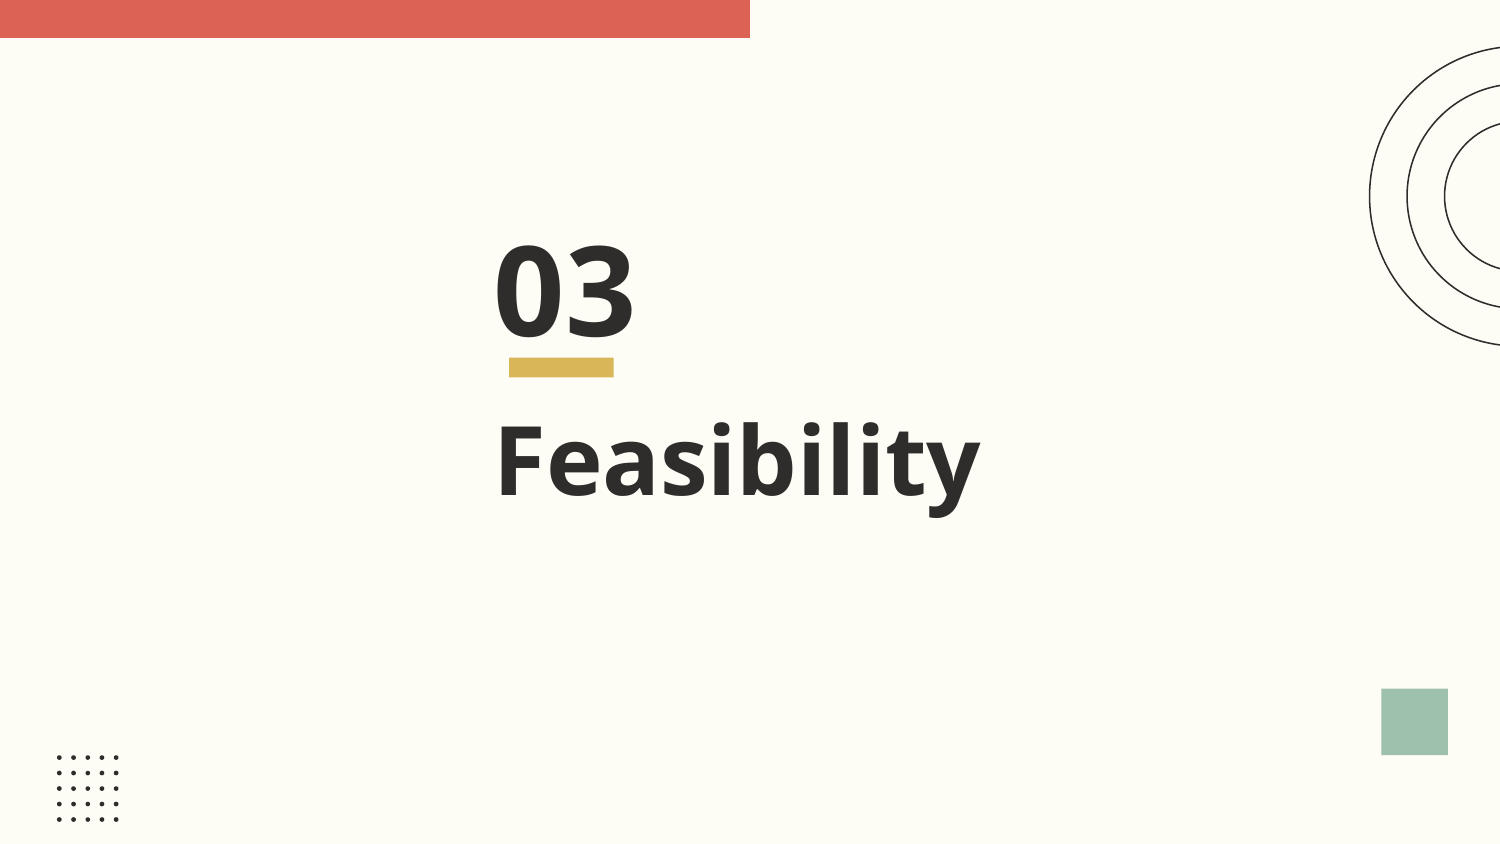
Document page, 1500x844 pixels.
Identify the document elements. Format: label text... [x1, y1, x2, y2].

text_box [509, 357, 614, 378]
title 03 [478, 212, 747, 376]
title Feasibility [478, 384, 1326, 631]
